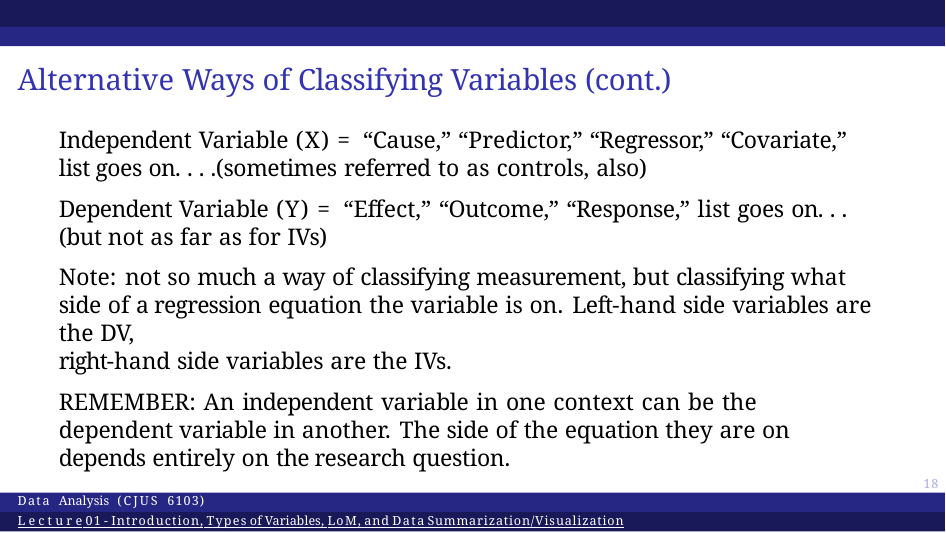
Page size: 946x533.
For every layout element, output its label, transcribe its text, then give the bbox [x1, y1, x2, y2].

list Independent Variable (X) = “Cause,” “Predictor,” “Regressor,” “Covariate,” list goes on. . . .(sometimes referred to as controls, also) Dependent Variable (Y) = “Effect,” “Outcome,” “Response,” list goes on. . . (but not as far as for IVs) Note: not so much a way of classifying measurement, but classifying what side of a regression equation the variable is on. Left-hand side variables are the DV, right-hand side variables are the IVs. REMEMBER: An independent variable in one context can be the dependent variable in another. The side of the equation they are on depends entirely on the research question. [52, 101, 892, 471]
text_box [0, 492, 946, 532]
title Alternative Ways of Classifying Variables (cont.) [15, 58, 876, 151]
slide_number 18 [917, 472, 946, 491]
